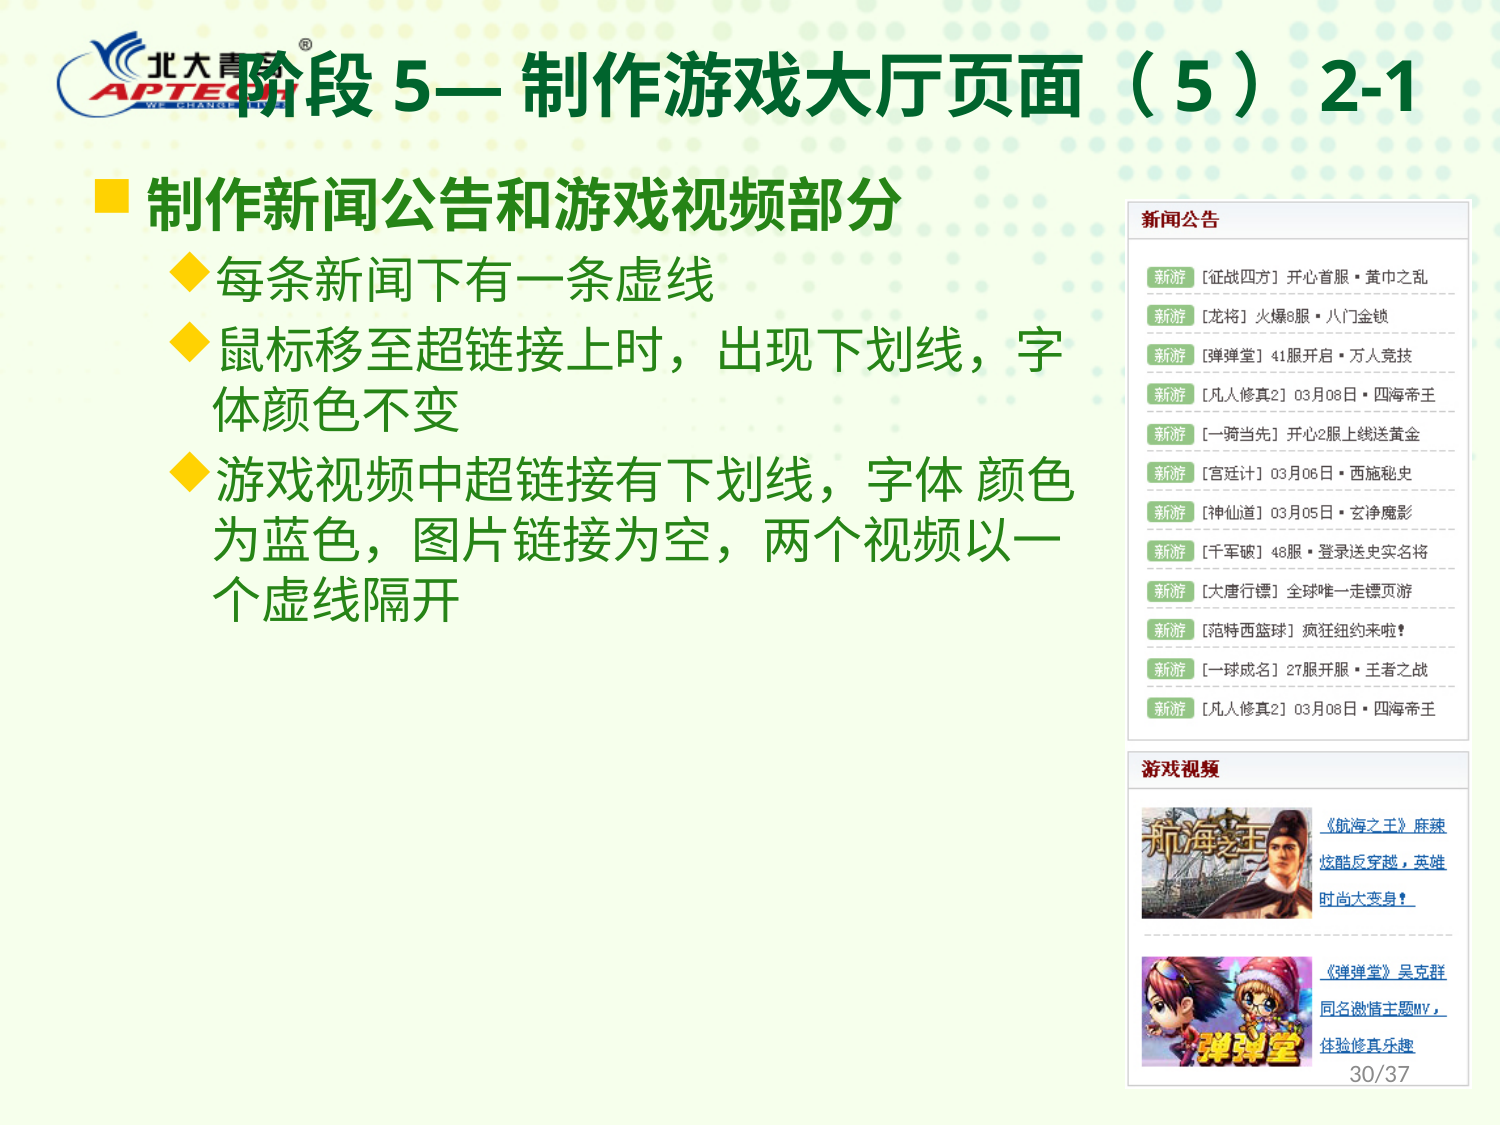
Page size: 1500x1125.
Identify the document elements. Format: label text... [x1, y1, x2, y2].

slide_number 30/37 [1074, 1042, 1425, 1103]
list 制作新闻公告和游戏视频部分 每条新闻下有一条虚线 鼠标移至超链接上时，出现下划线，字体颜色不变 游戏视频中超链接有下划线，字体 颜色为蓝色，图片链接为空，两个视频以一个虚线隔开 [75, 160, 1114, 1005]
picture [0, 0, 1500, 1125]
title 阶段5—制作游戏大厅页面（5）2-1 [88, 30, 1439, 135]
